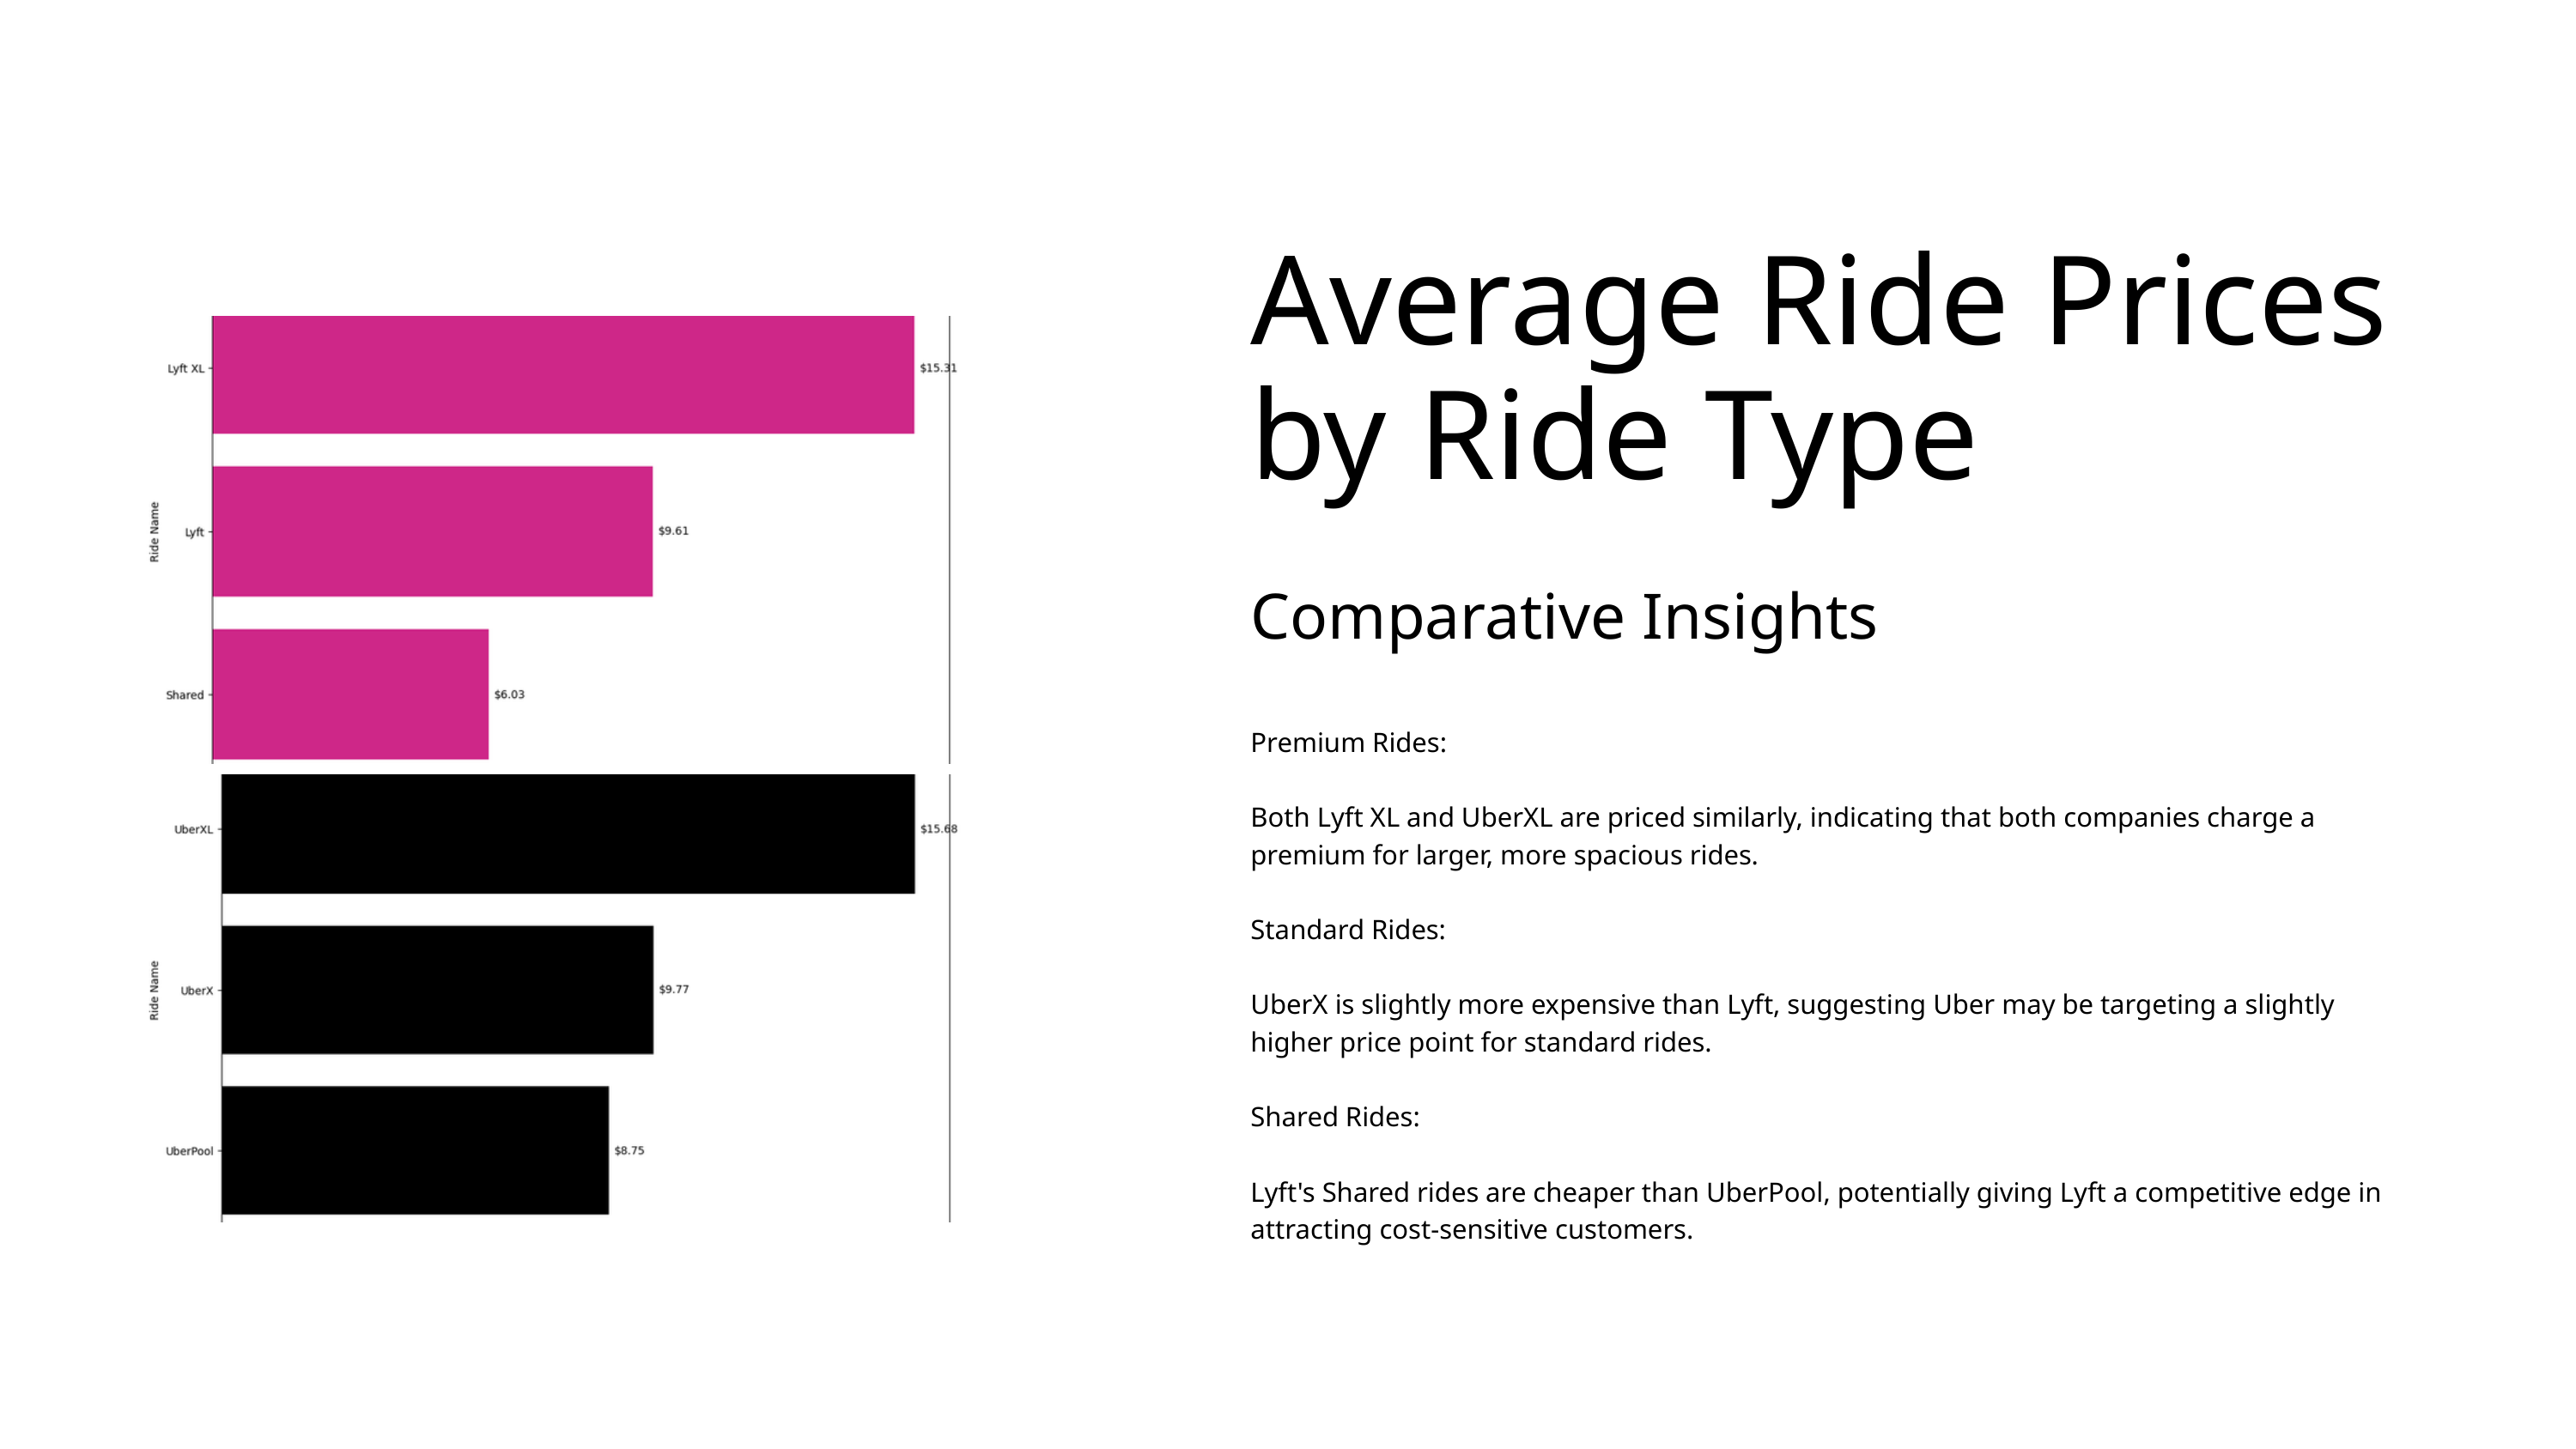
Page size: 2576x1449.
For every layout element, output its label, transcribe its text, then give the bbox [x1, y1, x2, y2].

text_box [143, 316, 967, 764]
text_box Comparative Insights [1250, 576, 2394, 652]
text_box [143, 774, 967, 1222]
text_box [72, 226, 848, 1098]
text_box Premium Rides: Both Lyft XL and UberXL are priced similarly, indicating that both companies charge a premium for larger, more spacious rides. Standard Rides: UberX is slightly more expensive than Lyft, suggesting Uber may be targeting a slightly higher price point for standard rides. Shared Rides: Lyft's Shared rides are cheaper than UberPool, potentially giving Lyft a competitive edge in attracting cost-sensitive customers. [1250, 719, 2394, 1245]
text_box Average Ride Prices by Ride Type [1250, 233, 2394, 505]
